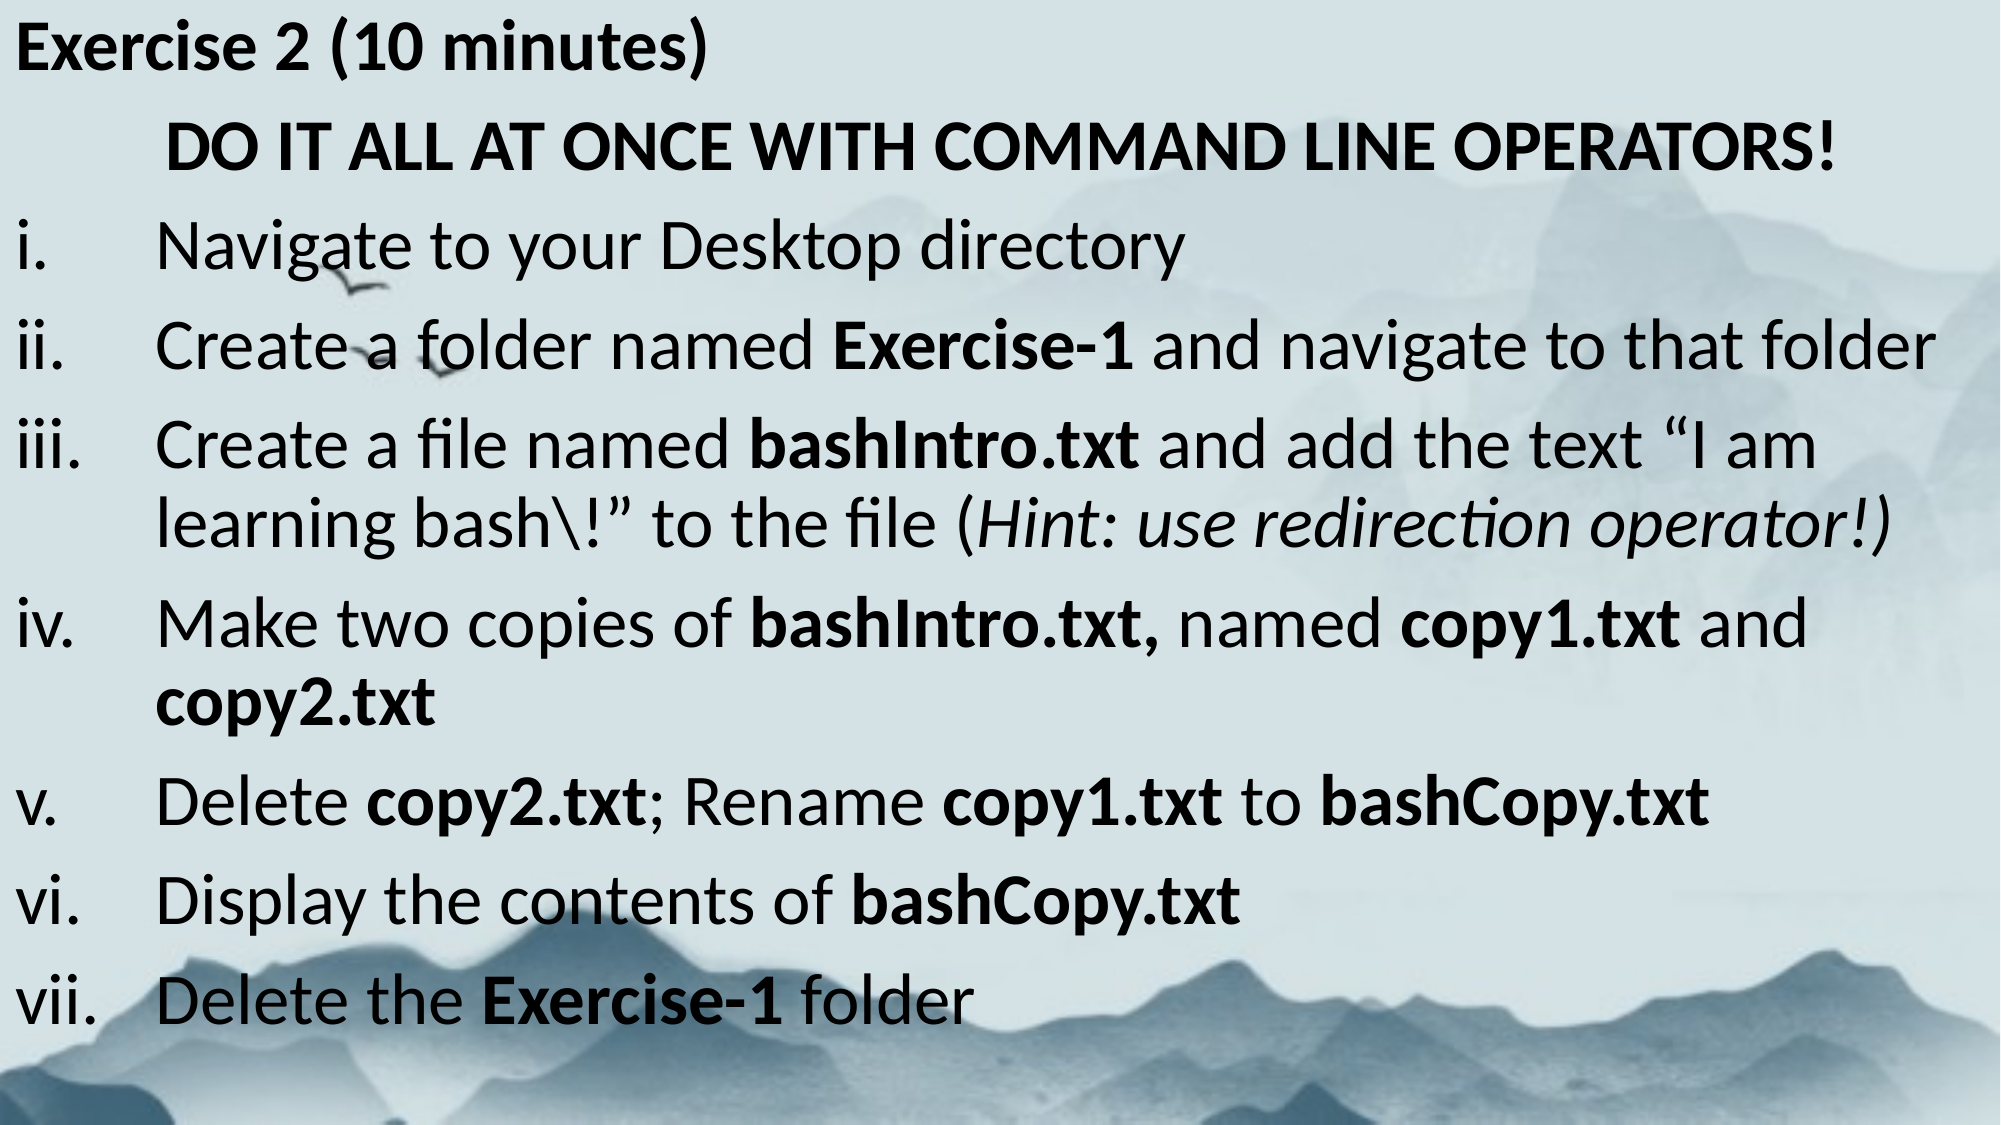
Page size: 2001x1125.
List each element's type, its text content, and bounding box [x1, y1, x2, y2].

list Exercise 2 (10 minutes) DO IT ALL AT ONCE WITH COMMAND LINE OPERATORS! Navigate to your Desktop directory Create a folder named Exercise-1 and navigate to that folder Create a file named bashIntro.txt and add the text “I am learning bash\!” to the file (Hint: use redirection operator!) Make two copies of bashIntro.txt, named copy1.txt and copy2.txt Delete copy2.txt; Rename copy1.txt to bashCopy.txt Display the contents of bashCopy.txt Delete the Exercise-1 folder [0, 0, 2000, 1125]
